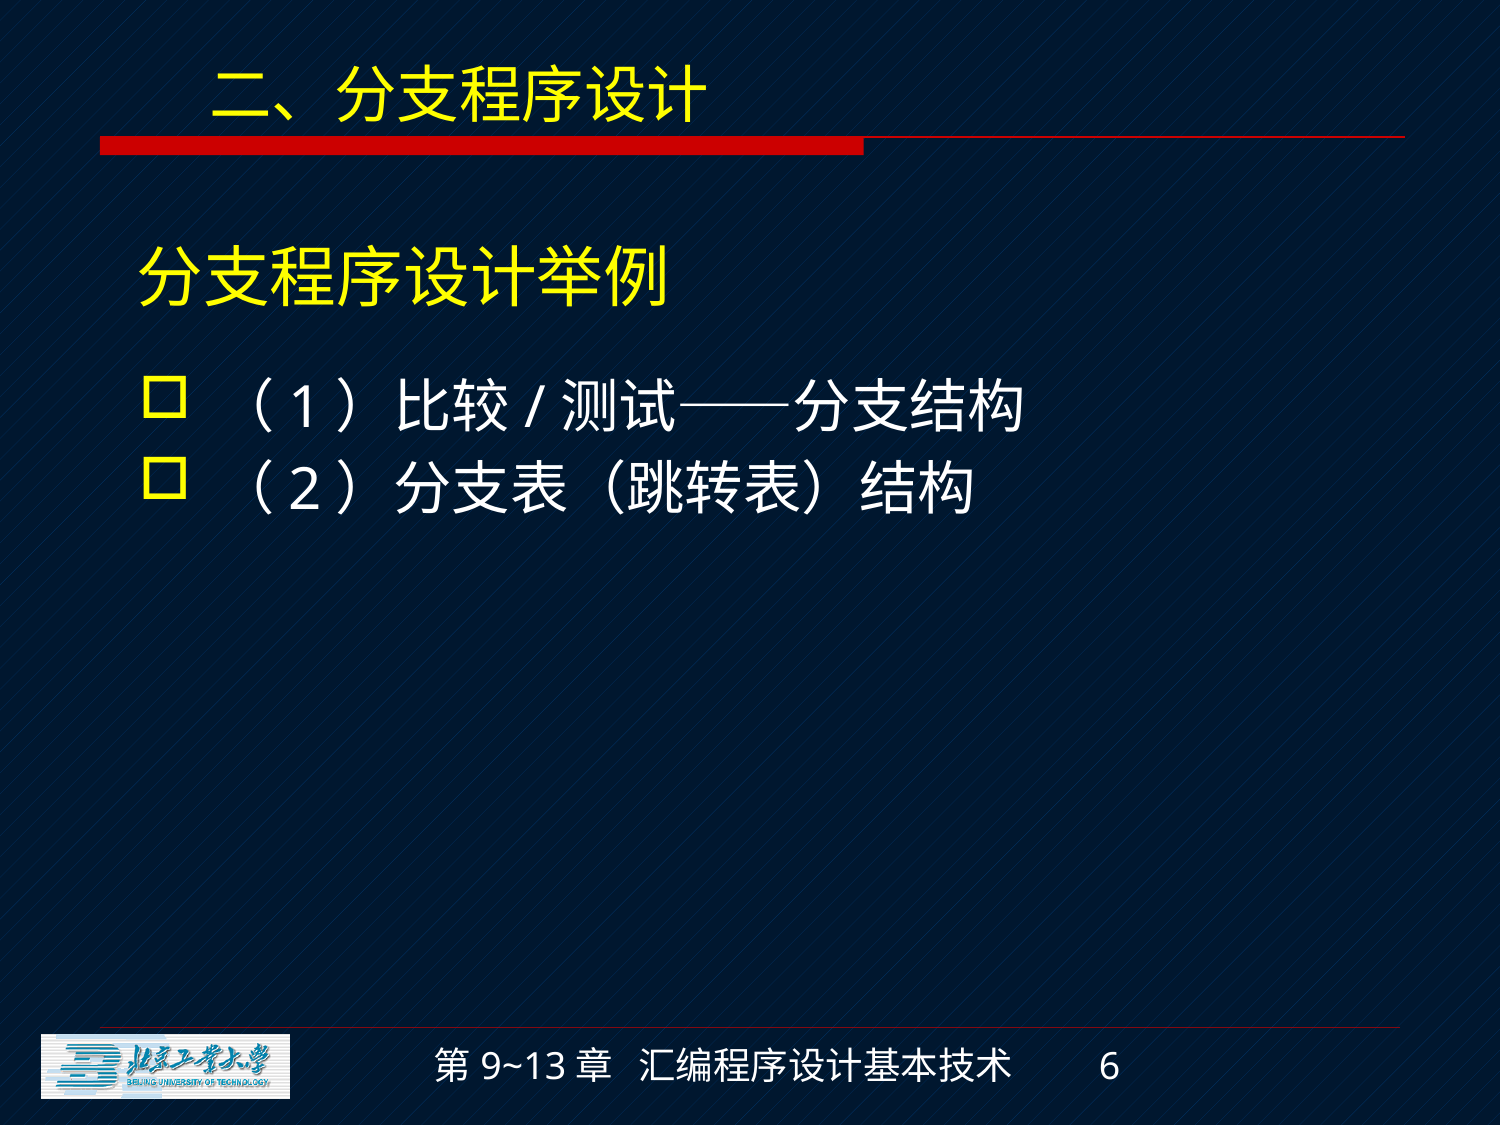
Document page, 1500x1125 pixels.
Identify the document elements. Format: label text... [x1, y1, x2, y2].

title 分支程序设计举例 [121, 220, 1400, 323]
text_box 二、分支程序设计 [194, 51, 1470, 138]
picture [41, 1034, 290, 1099]
list （1）比较/测试——分支结构 （2）分支表（跳转表）结构 [123, 361, 1436, 598]
